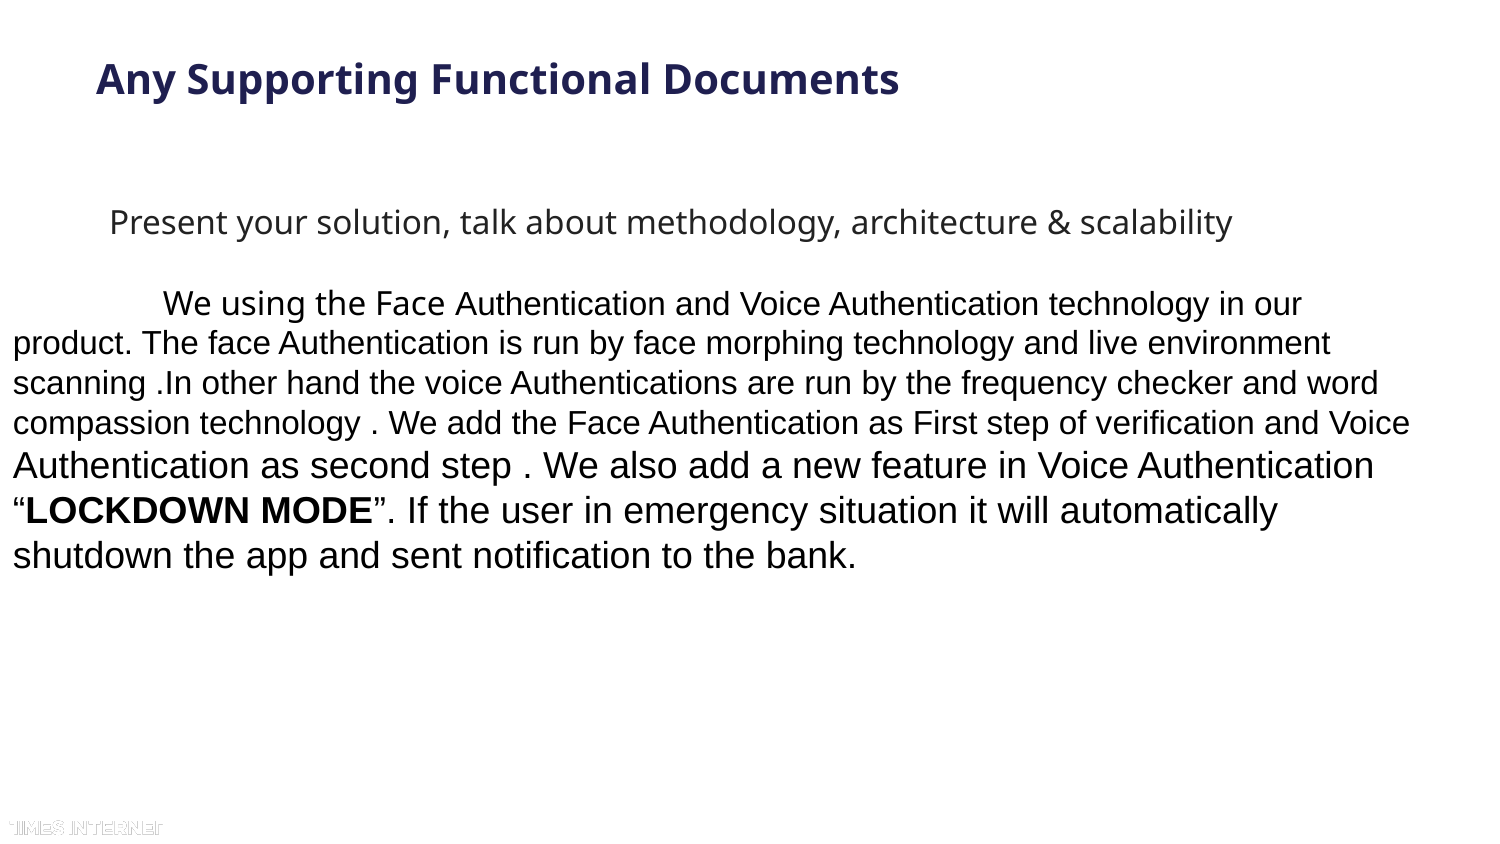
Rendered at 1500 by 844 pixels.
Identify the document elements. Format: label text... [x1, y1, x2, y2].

text_box Present your solution, talk about methodology, architecture & scalability We using the Face Authentication and Voice Authentication technology in our product. The face Authentication is run by face morphing technology and live environment scanning .In other hand the voice Authentications are run by the frequency checker and word compassion technology . We add the Face Authentication as First step of verification and Voice Authentication as second step . We also add a new feature in Voice Authentication “LOCKDOWN MODE”. If the user in emergency situation it will automatically shutdown the app and sent notification to the bank. [0, 186, 1431, 747]
title Any Supporting Functional Documents [81, 37, 1440, 133]
picture [8, 818, 164, 837]
